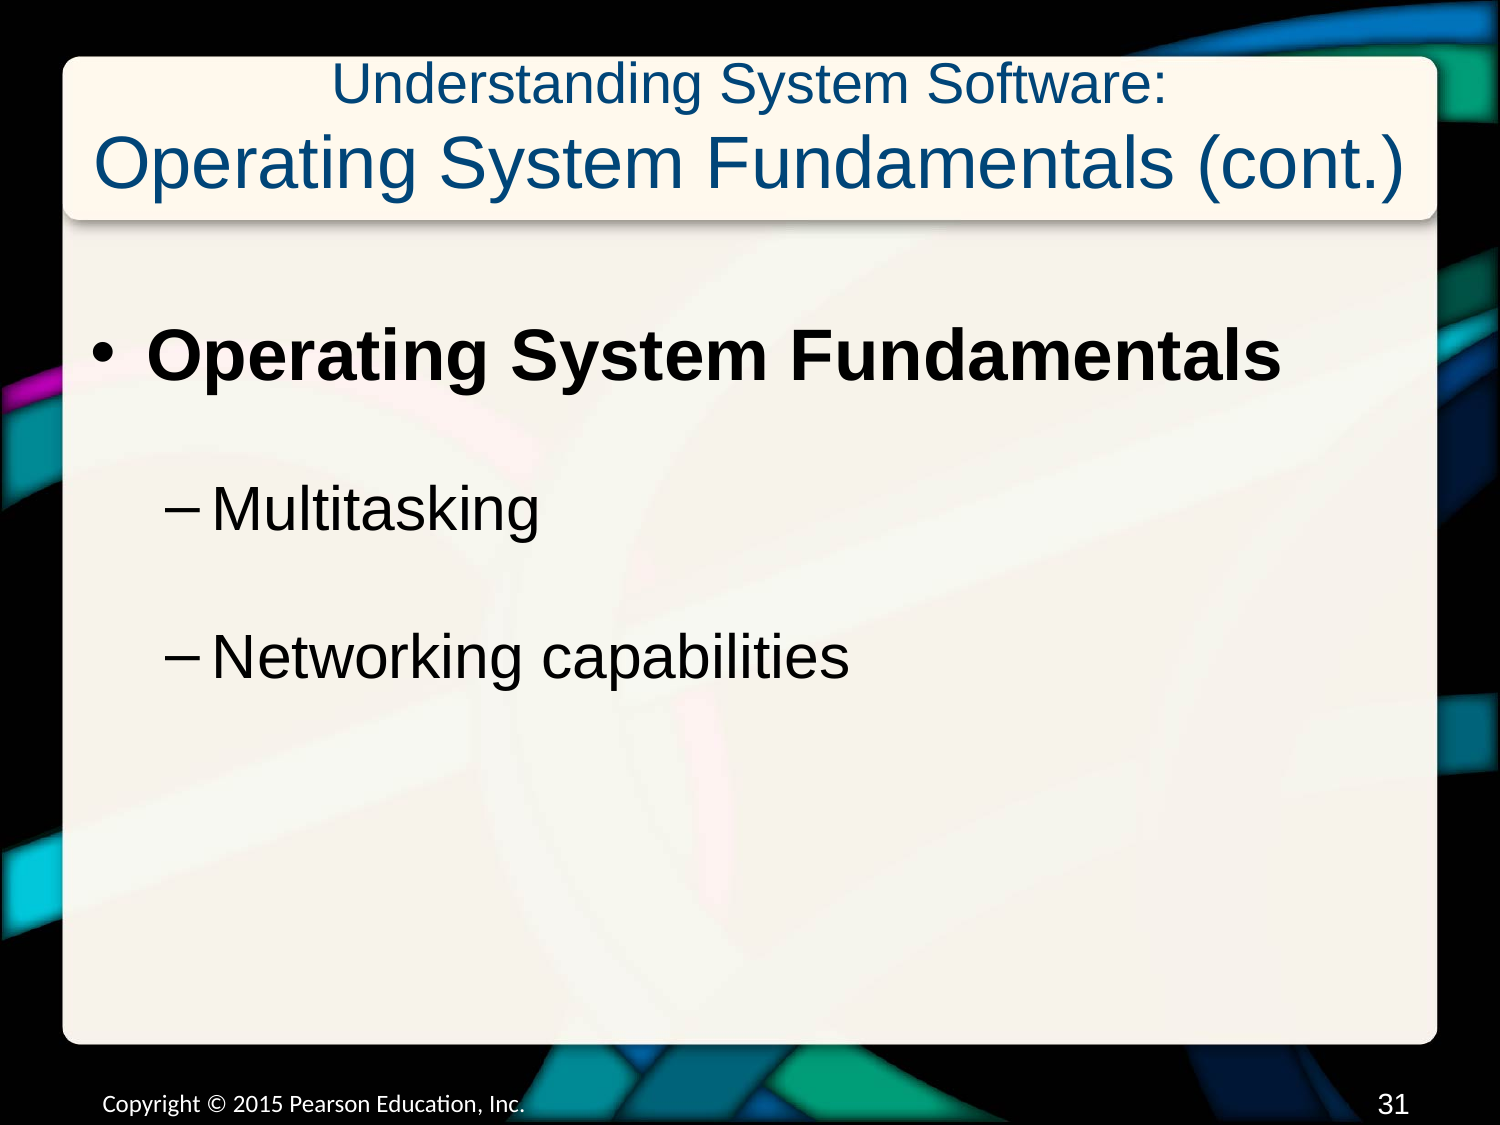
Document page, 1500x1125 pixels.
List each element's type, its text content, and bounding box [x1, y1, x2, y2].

picture [0, 0, 1500, 1125]
list Operating System Fundamentals Multitasking Networking capabilities [75, 287, 1425, 1075]
title Understanding System Software: Operating System Fundamentals (cont.) [62, 37, 1438, 213]
slide_number 30 [1200, 1080, 1425, 1125]
picture [744, 1075, 753, 1080]
footer Copyright © 2015 Pearson Education, Inc. [87, 1080, 1138, 1125]
